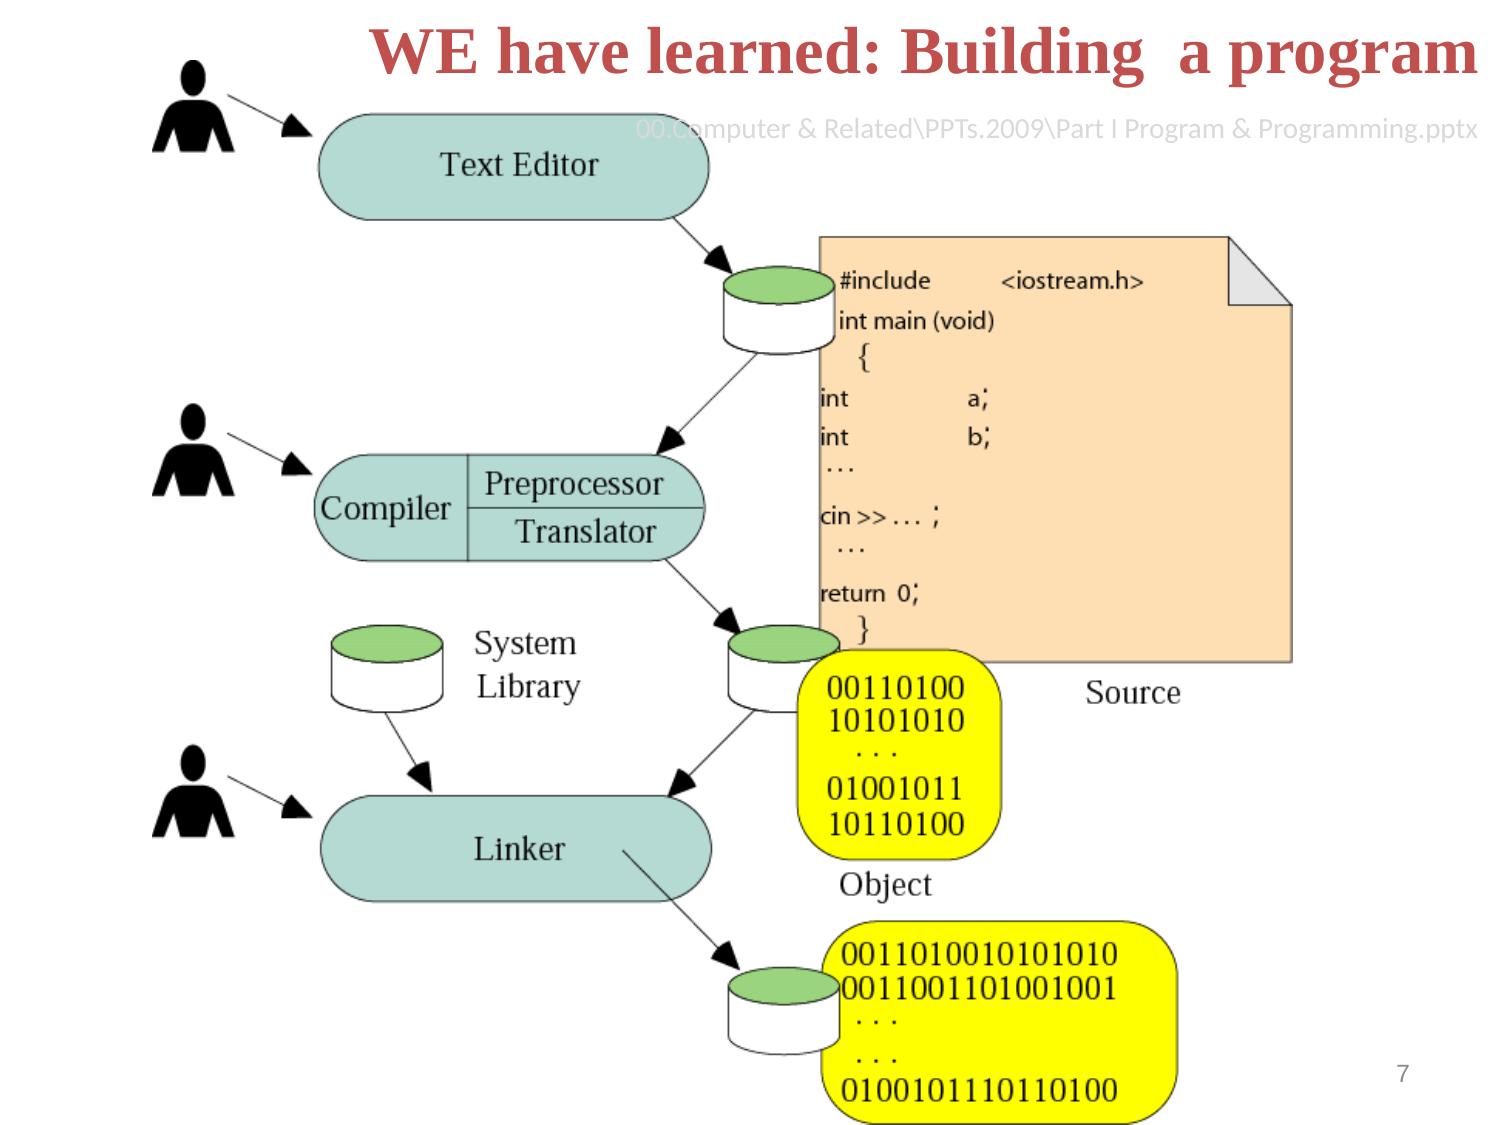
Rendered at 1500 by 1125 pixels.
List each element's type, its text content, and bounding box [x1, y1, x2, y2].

text_box WE have learned: Building a program [353, 0, 1496, 95]
slide_number 7 [1297, 1042, 1425, 1103]
text_box 00.Computer & Related\PPTs.2009\Part I Program & Programming.pptx [1297, 101, 1500, 152]
picture [152, 60, 1293, 1125]
